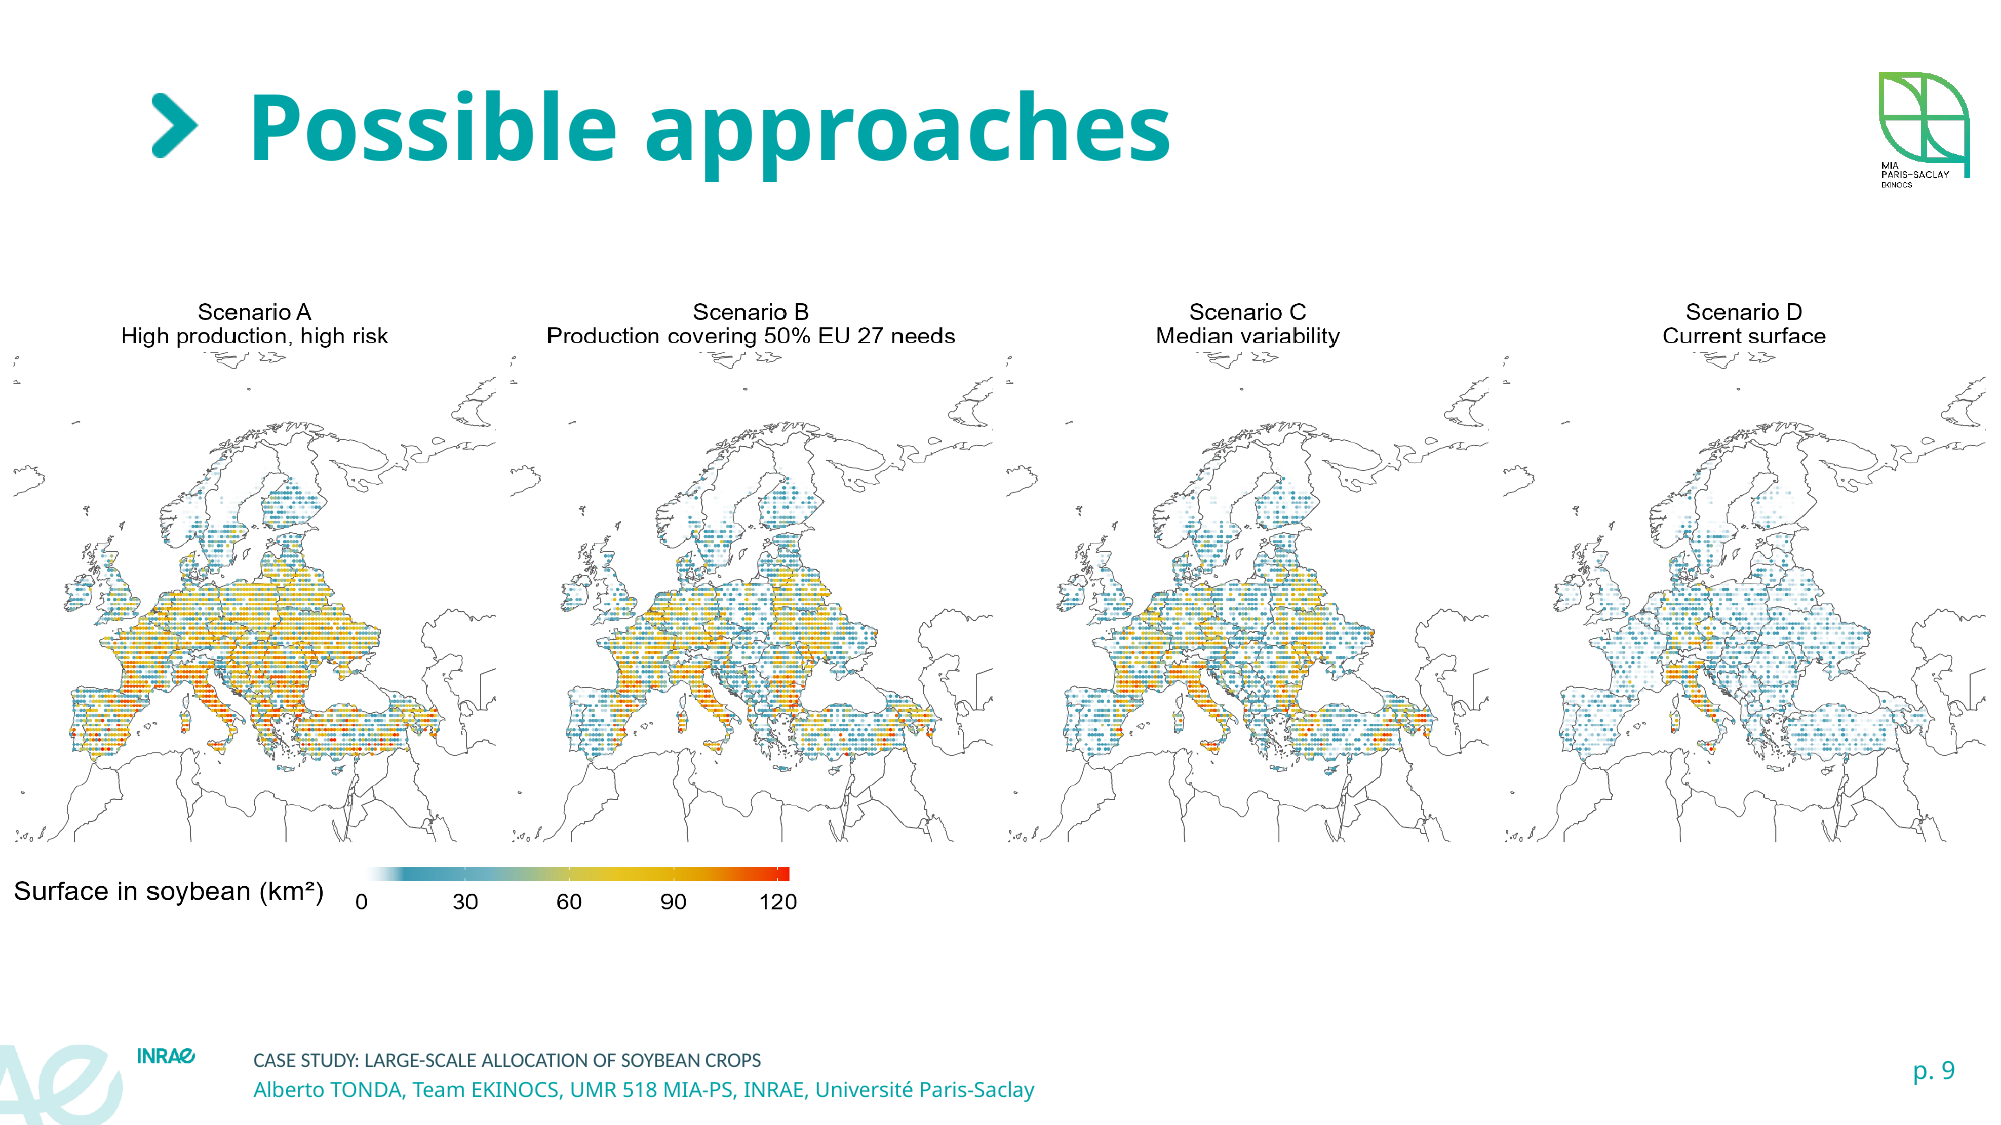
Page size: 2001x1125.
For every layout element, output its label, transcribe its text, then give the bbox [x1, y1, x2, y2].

title Possible approaches [137, 59, 1863, 203]
picture [1862, 54, 1986, 205]
picture [0, 276, 2000, 956]
picture [152, 93, 200, 158]
picture [0, 1039, 221, 1125]
